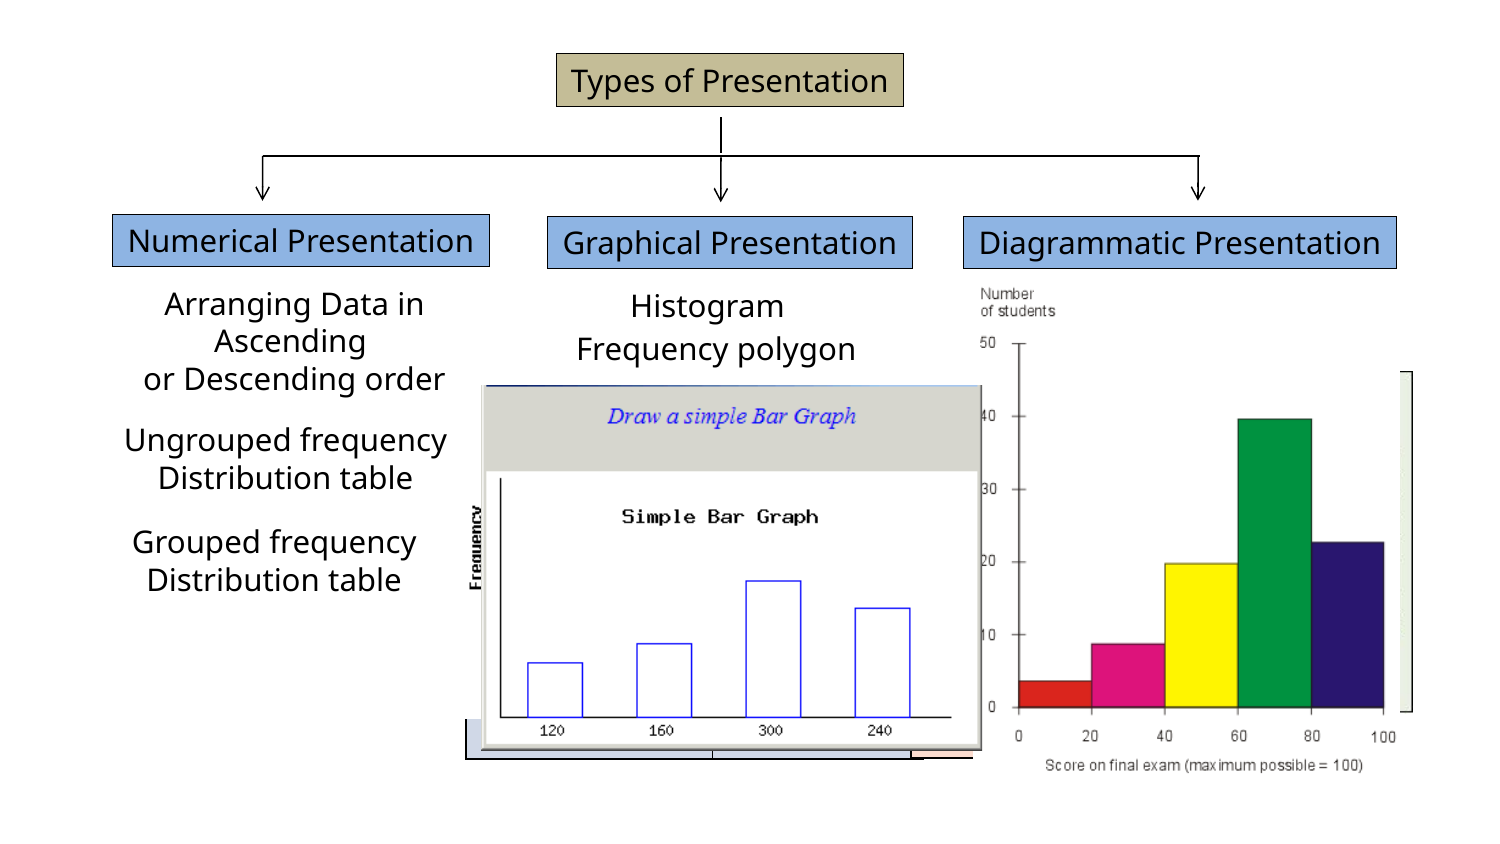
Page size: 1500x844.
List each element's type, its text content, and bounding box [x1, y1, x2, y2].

text_box Ungrouped frequency Distribution table [109, 413, 455, 503]
text_box Graphical Presentation [547, 216, 913, 269]
text_box Histogram [615, 278, 800, 321]
text_box Frequency polygon [561, 321, 872, 374]
picture [460, 280, 1413, 779]
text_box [262, 116, 1201, 203]
text_box Types of Presentation [556, 53, 904, 107]
text_box Numerical Presentation [112, 214, 490, 267]
text_box Diagrammatic Presentation [963, 216, 1397, 269]
table_cell 41 – 50 [467, 727, 478, 758]
text_box Bar diagram [1051, 272, 1264, 279]
text_box Arranging Data in Ascending or Descending order [76, 276, 513, 404]
text_box Grouped frequency Distribution table [116, 515, 432, 605]
